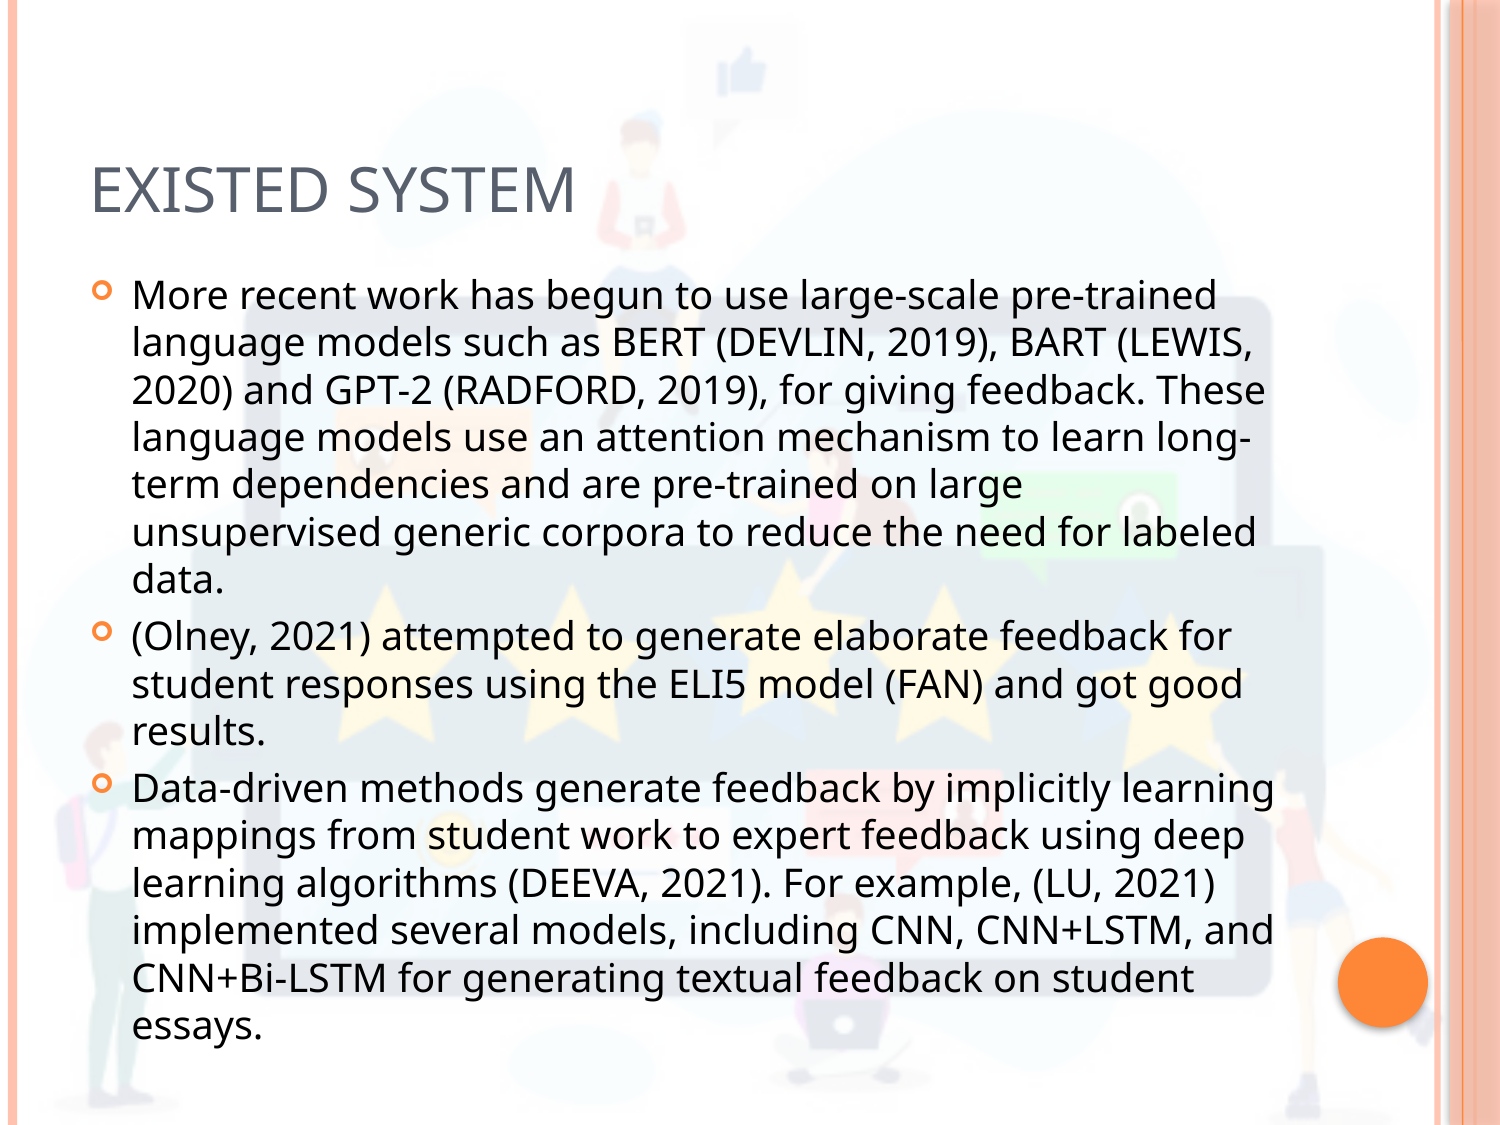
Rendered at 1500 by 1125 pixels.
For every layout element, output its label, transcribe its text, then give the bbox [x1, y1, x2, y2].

list More recent work has begun to use large-scale pre-trained language models such as BERT (DEVLIN, 2019), BART (LEWIS, 2020) and GPT-2 (RADFORD, 2019), for giving feedback. These language models use an attention mechanism to learn long-term dependencies and are pre-trained on large unsupervised generic corpora to reduce the need for labeled data. (Olney, 2021) attempted to generate elaborate feedback for student responses using the ELI5 model (FAN) and got good results. Data-driven methods generate feedback by implicitly learning mappings from student work to expert feedback using deep learning algorithms (DEEVA, 2021). For example, (LU, 2021) implemented several models, including CNN, CNN+LSTM, and CNN+Bi-LSTM for generating textual feedback on student essays. [75, 262, 1300, 1062]
title EXISTED SYSTEM [75, 45, 1300, 233]
